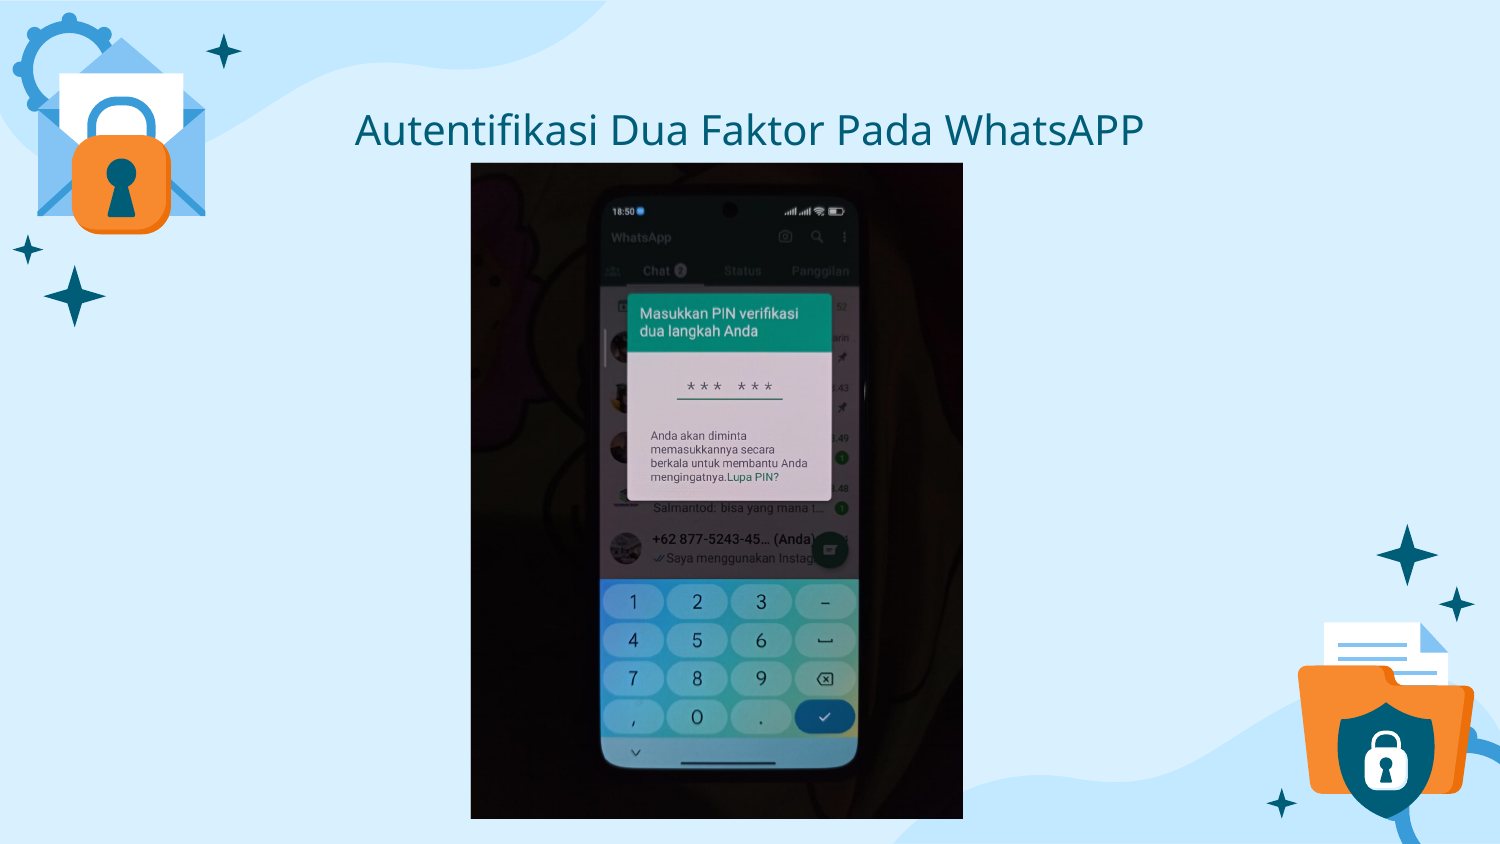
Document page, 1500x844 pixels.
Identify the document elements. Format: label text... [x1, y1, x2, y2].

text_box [1266, 523, 1500, 844]
picture [470, 162, 964, 819]
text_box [12, 12, 243, 328]
title Autentifikasi Dua Faktor Pada WhatsAPP [246, 88, 1382, 200]
